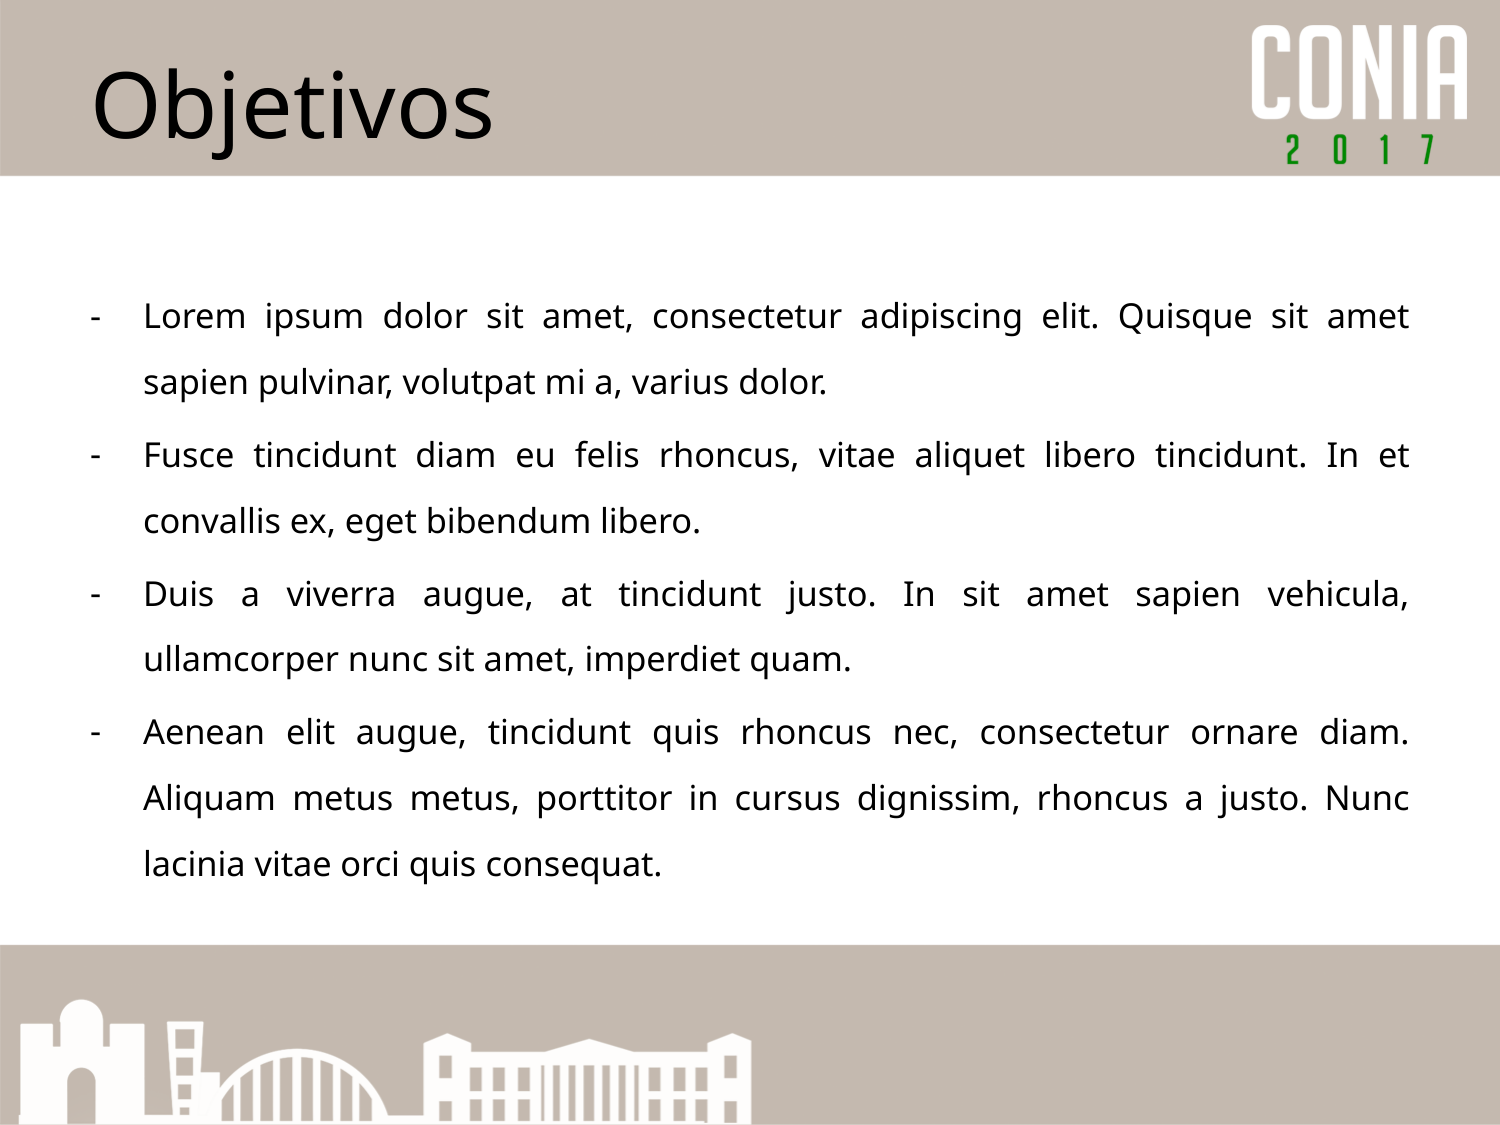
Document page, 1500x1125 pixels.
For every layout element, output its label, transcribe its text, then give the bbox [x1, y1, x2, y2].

picture [0, 0, 1500, 1125]
title Objetivos [75, 30, 1425, 173]
list Lorem ipsum dolor sit amet, consectetur adipiscing elit. Quisque sit amet sapien pulvinar, volutpat mi a, varius dolor. Fusce tincidunt diam eu felis rhoncus, vitae aliquet libero tincidunt. In et convallis ex, eget bibendum libero. Duis a viverra augue, at tincidunt justo. In sit amet sapien vehicula, ullamcorper nunc sit amet, imperdiet quam. Aenean elit augue, tincidunt quis rhoncus nec, consectetur ornare diam. Aliquam metus metus, porttitor in cursus dignissim, rhoncus a justo. Nunc lacinia vitae orci quis consequat. [75, 262, 1425, 894]
